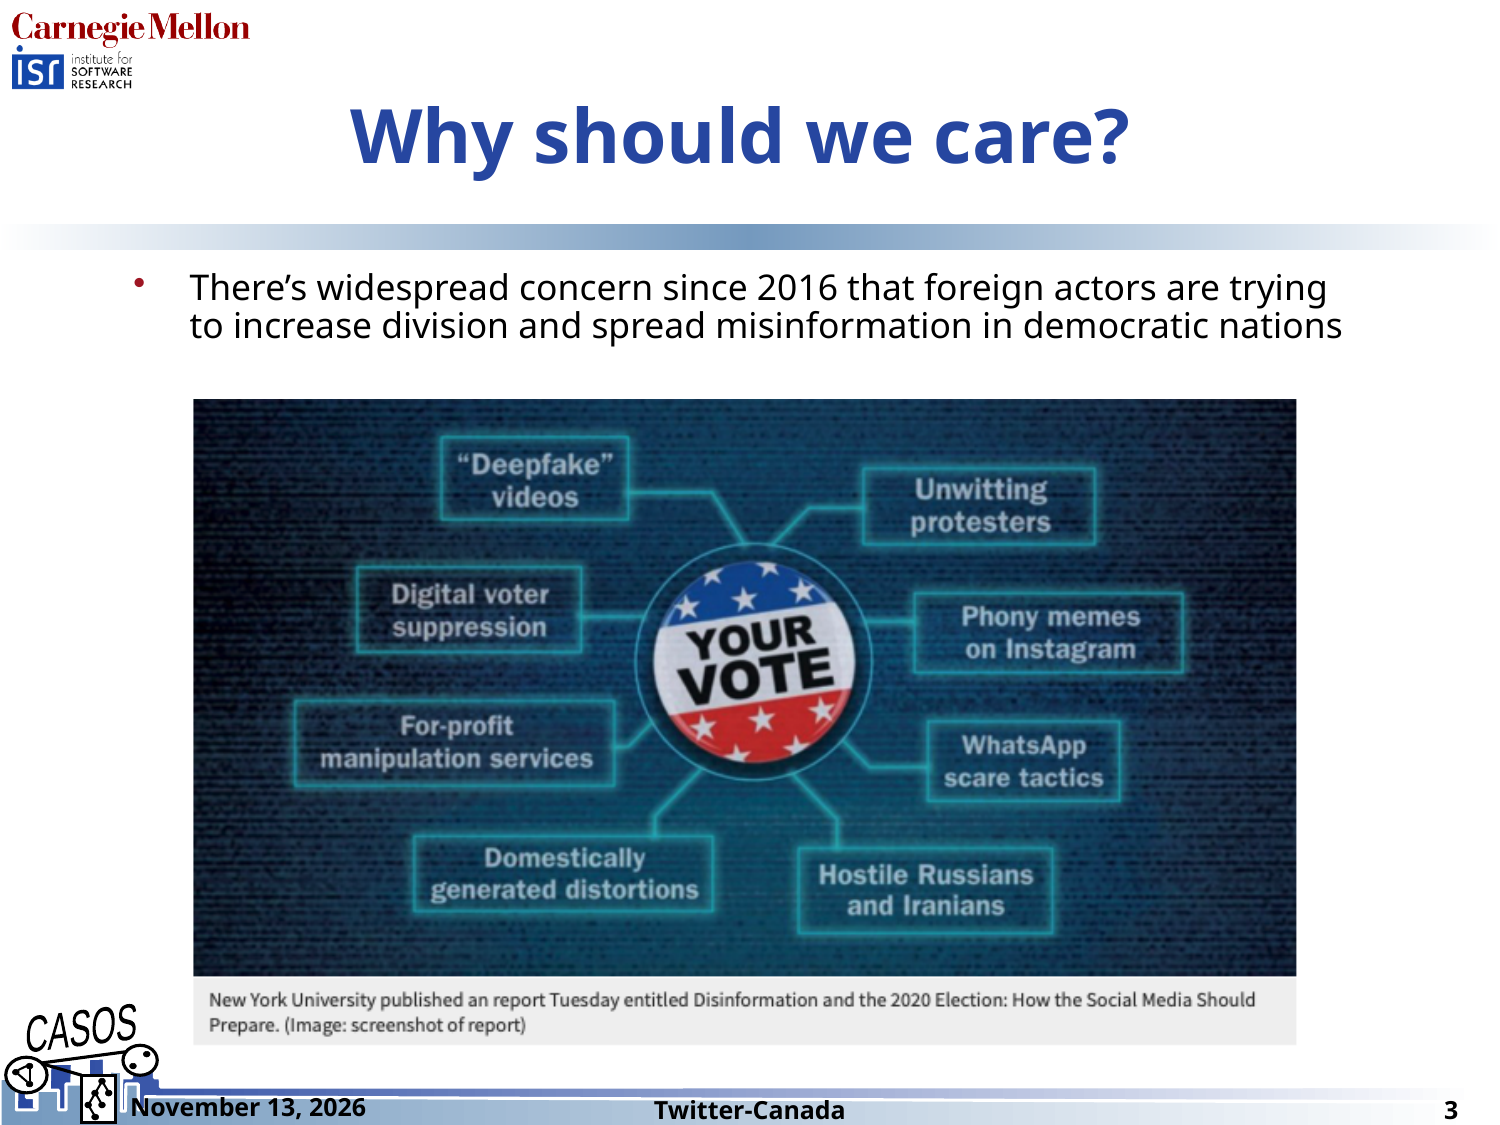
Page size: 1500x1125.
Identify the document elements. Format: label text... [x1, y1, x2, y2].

list There’s widespread concern since 2016 that foreign actors are trying to increase division and spread misinformation in democratic nations [118, 262, 1369, 450]
picture [12, 12, 250, 100]
picture [186, 399, 1300, 1047]
title Why should we care? [118, 45, 1382, 234]
